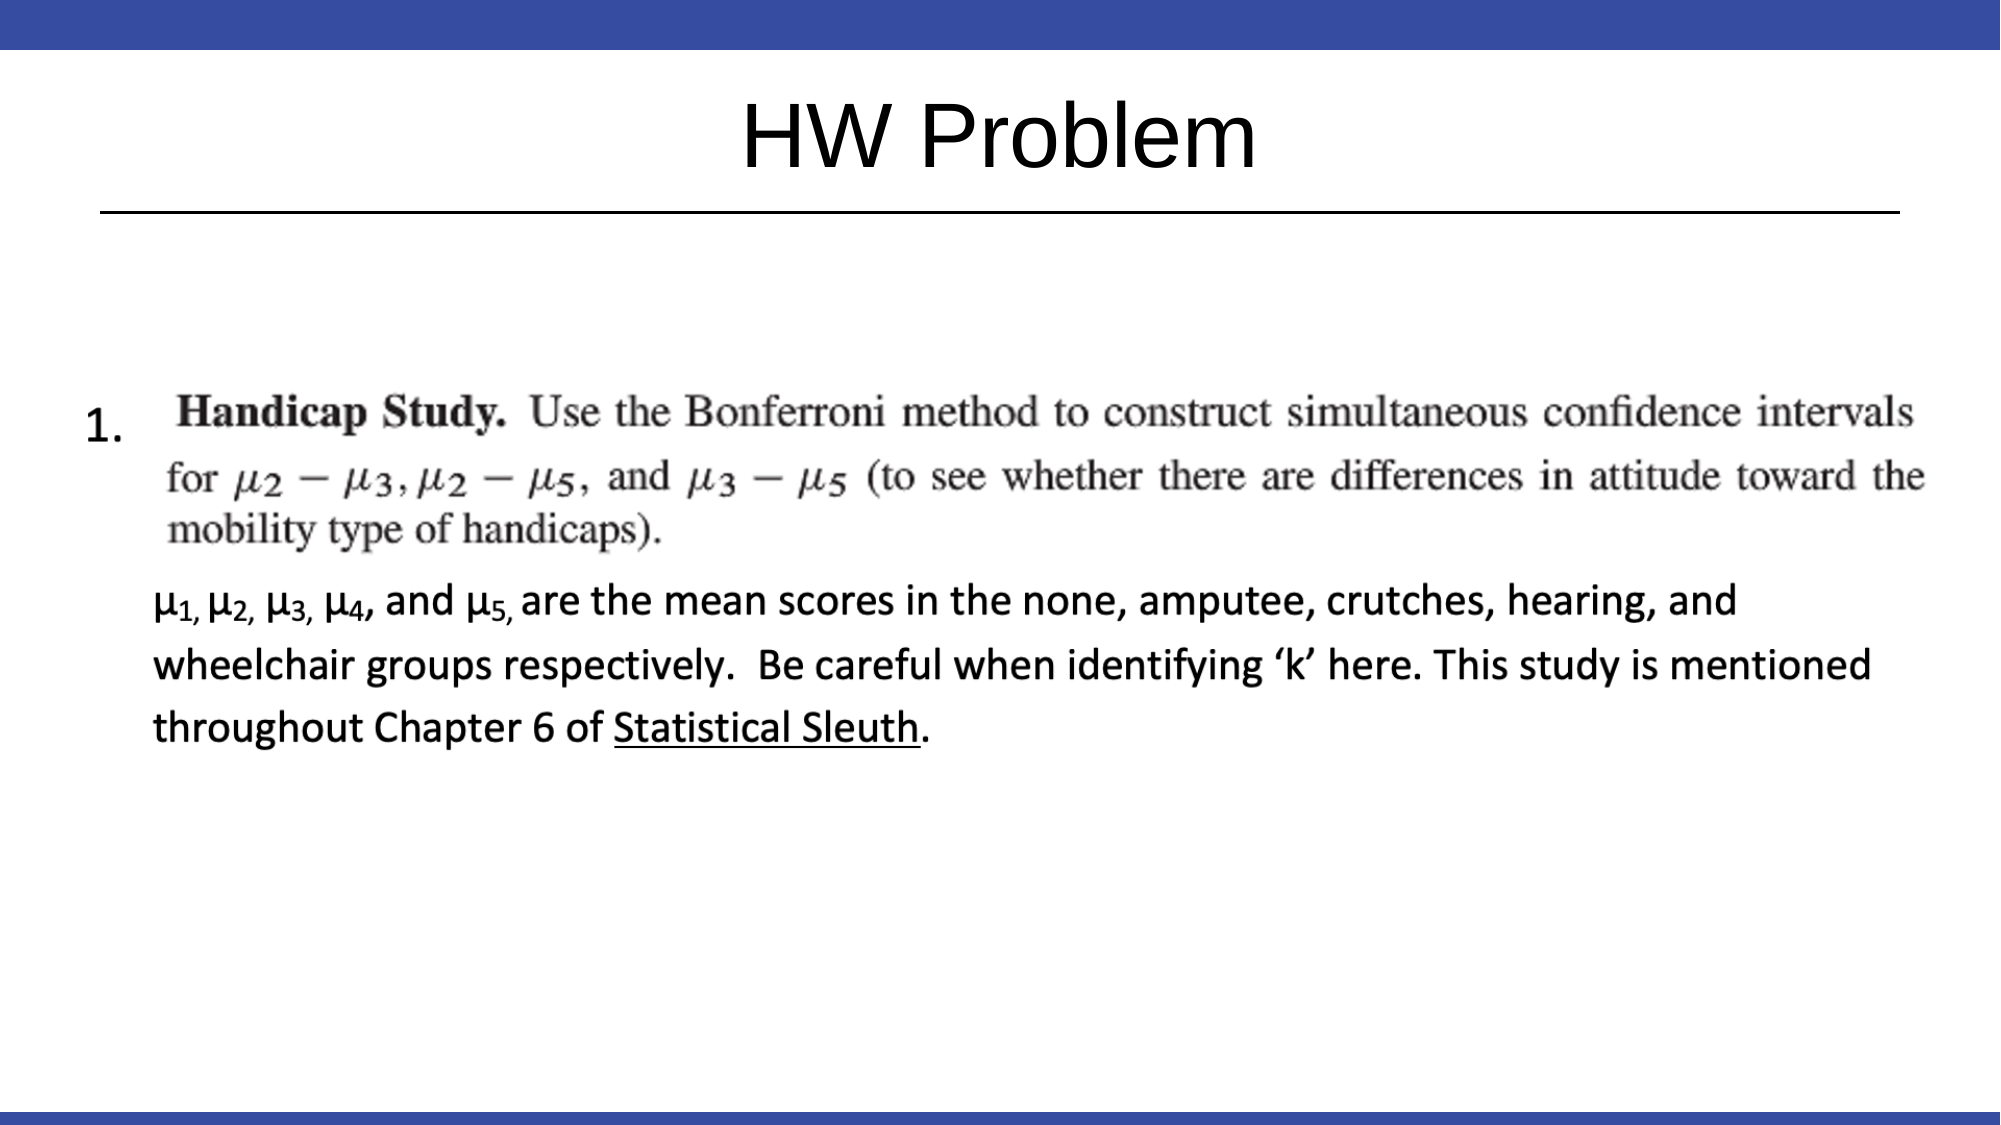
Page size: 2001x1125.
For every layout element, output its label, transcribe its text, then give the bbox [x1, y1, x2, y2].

picture [37, 353, 1963, 771]
title HW Problem [99, 37, 1900, 225]
